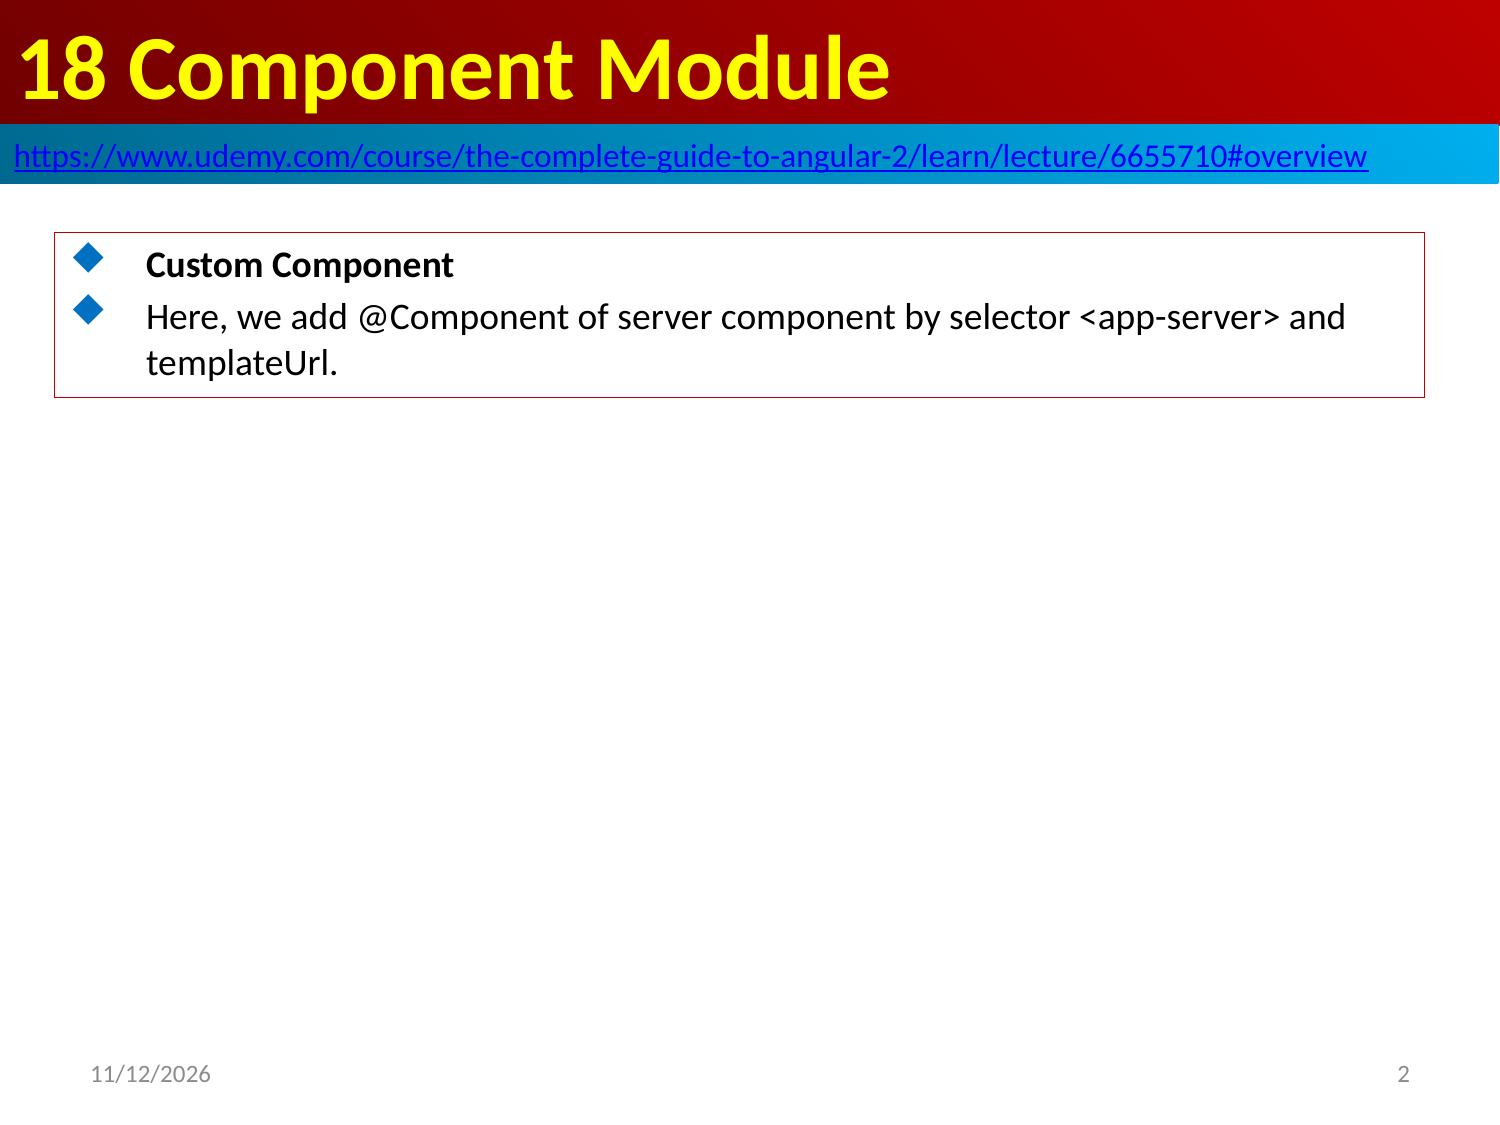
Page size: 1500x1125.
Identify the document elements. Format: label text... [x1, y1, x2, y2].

title 18 Component Module [0, 0, 1500, 126]
subtitle Custom Component Here, we add @Component of server component by selector <app-server> and templateUrl. [54, 232, 1425, 398]
slide_number 2 [1074, 1042, 1425, 1103]
text_box https://www.udemy.com/course/the-complete-guide-to-angular-2/learn/lecture/6655710#overview [0, 124, 1499, 184]
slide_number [75, 1042, 425, 1103]
